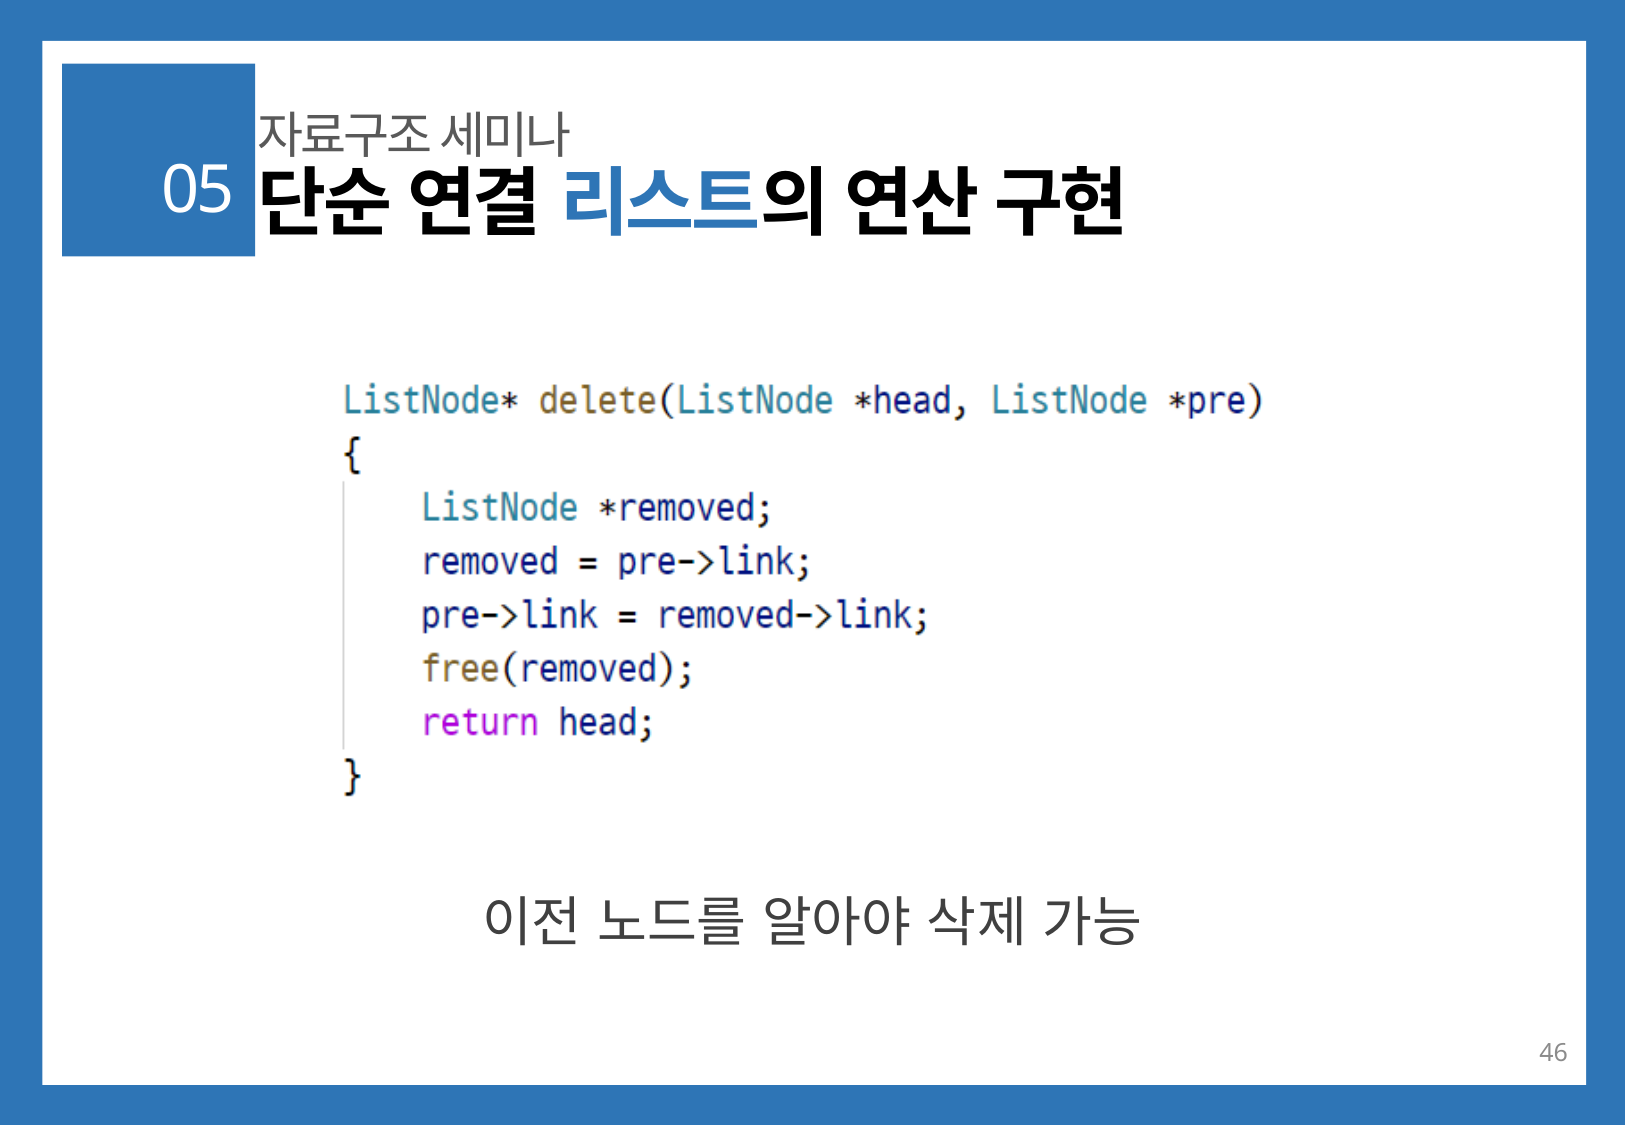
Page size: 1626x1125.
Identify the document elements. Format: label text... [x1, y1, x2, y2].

slide_number 46 [1217, 1023, 1583, 1084]
list 05 [88, 151, 250, 229]
list 단순 연결 리스트의 연산 구현 [242, 160, 1253, 251]
picture [334, 369, 1291, 807]
list 자료구조 세미나 [242, 113, 982, 161]
text_box 이전 노드를 알아야 삭제 가능 [228, 847, 1397, 960]
